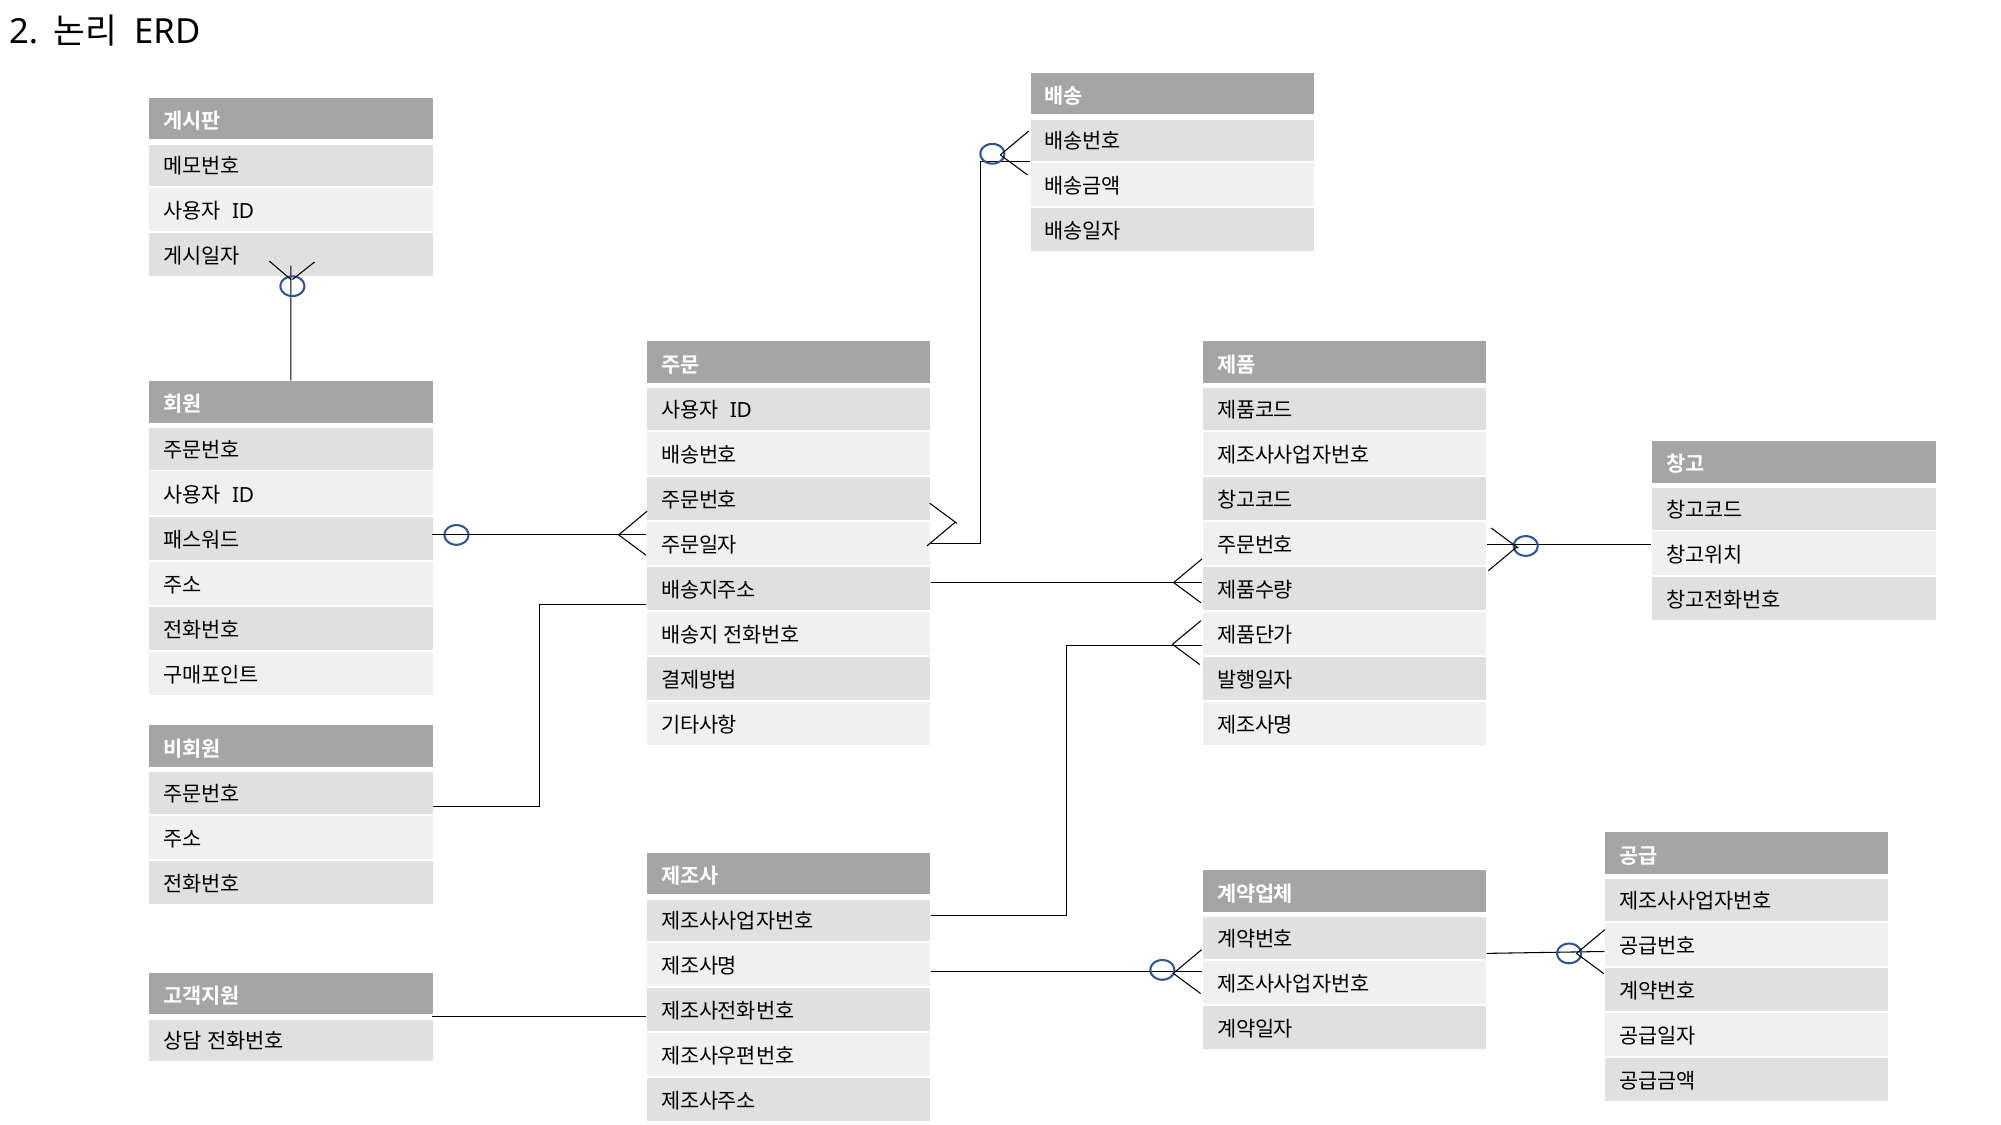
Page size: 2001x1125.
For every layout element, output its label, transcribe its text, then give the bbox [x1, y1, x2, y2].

table_cell 주소 [149, 562, 433, 605]
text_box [292, 261, 315, 280]
table_header 회원 [149, 381, 433, 423]
table_cell 배송번호 [1031, 120, 1314, 161]
table_cell 제품코드 [1203, 388, 1486, 430]
text_box [1149, 958, 1173, 971]
table_cell 사용자 ID [149, 188, 433, 231]
text_box [443, 524, 470, 534]
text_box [618, 511, 648, 535]
text_box [1519, 535, 1539, 544]
text_box 2. 논리 ERD [0, 0, 246, 72]
text_box [291, 280, 306, 298]
table_header 계약업체 [1203, 870, 1486, 912]
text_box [1173, 582, 1201, 603]
table_cell 창고위치 [1652, 531, 1936, 575]
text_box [1000, 131, 1029, 155]
table_cell 상담 전화번호 [149, 1020, 433, 1061]
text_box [1576, 953, 1604, 974]
text_box [1556, 942, 1576, 951]
table_cell 제품수량 [1203, 567, 1486, 610]
table_cell 주문일자 [647, 522, 930, 565]
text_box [930, 153, 1030, 523]
table_cell 발행일자 [1203, 657, 1486, 700]
text_box [279, 280, 290, 297]
table_cell 사용자 ID [647, 388, 930, 430]
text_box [1173, 949, 1202, 974]
table_cell 주소 [149, 816, 433, 859]
table_cell 게시일자 [149, 233, 433, 276]
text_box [926, 522, 956, 546]
table_cell 제조사사업자번호 [1605, 879, 1888, 921]
table_cell 메모번호 [149, 145, 433, 186]
table_cell 창고전화번호 [1652, 577, 1936, 620]
text_box [979, 142, 1000, 153]
text_box [1149, 972, 1173, 981]
table_cell 구매포인트 [149, 652, 433, 695]
table_cell 계약일자 [1203, 1006, 1486, 1049]
table_cell 전화번호 [149, 861, 433, 904]
table_cell 사용자 ID [149, 471, 433, 515]
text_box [929, 503, 957, 524]
table_cell 창고코드 [1203, 477, 1486, 520]
table_cell 제조사명 [647, 943, 930, 986]
table_cell 패스워드 [149, 517, 433, 560]
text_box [1000, 154, 1028, 175]
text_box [269, 261, 291, 280]
table_cell 주문번호 [1203, 522, 1486, 565]
table_header 비회원 [149, 725, 433, 767]
text_box [443, 535, 470, 546]
table_header 제조사 [647, 853, 930, 894]
table_cell 제조사사업자번호 [647, 900, 930, 941]
table_cell 배송지 전화번호 [647, 612, 930, 655]
table_header 창고 [1652, 441, 1936, 483]
table_header 고객지원 [149, 973, 433, 1014]
table_cell 배송지주소 [647, 567, 930, 610]
table_cell 배송일자 [1031, 208, 1314, 251]
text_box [1173, 973, 1201, 994]
table_cell 제조사사업자번호 [1203, 432, 1486, 475]
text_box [1576, 929, 1605, 954]
text_box [1556, 954, 1576, 965]
table_header 주문 [647, 341, 930, 383]
table_cell 계약번호 [1203, 917, 1486, 959]
table_cell 주문번호 [149, 772, 433, 814]
table_cell 공급금액 [1605, 1058, 1888, 1101]
table_cell 결제방법 [647, 657, 930, 700]
table_cell 제품단가 [1203, 612, 1486, 655]
table_cell 제조사우편번호 [647, 1033, 930, 1076]
table_cell 공급일자 [1605, 1013, 1888, 1056]
table_cell 제조사명 [1203, 702, 1486, 745]
table_cell 제조사사업자번호 [1203, 961, 1486, 1004]
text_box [1172, 620, 1201, 645]
table_cell 계약번호 [1605, 968, 1888, 1011]
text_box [931, 645, 1203, 916]
table_cell 주문번호 [149, 428, 433, 470]
table_cell 공급번호 [1605, 923, 1888, 966]
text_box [1491, 527, 1519, 549]
table_header 공급 [1605, 832, 1888, 874]
table_cell 배송금액 [1031, 163, 1314, 206]
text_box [1488, 546, 1517, 571]
table_cell 창고코드 [1652, 488, 1936, 530]
text_box [1517, 545, 1539, 557]
table_cell 전화번호 [149, 607, 433, 650]
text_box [618, 534, 646, 556]
table_header 배송 [1031, 73, 1314, 114]
table_header 게시판 [149, 98, 433, 139]
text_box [433, 604, 646, 807]
table_cell 기타사항 [647, 702, 930, 745]
table_header 제품 [1203, 341, 1486, 383]
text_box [1173, 558, 1203, 583]
table_cell 제조사주소 [647, 1078, 930, 1121]
table_cell 제조사전화번호 [647, 988, 930, 1031]
table_cell 배송번호 [647, 432, 930, 475]
table_cell 주문번호 [647, 477, 930, 520]
